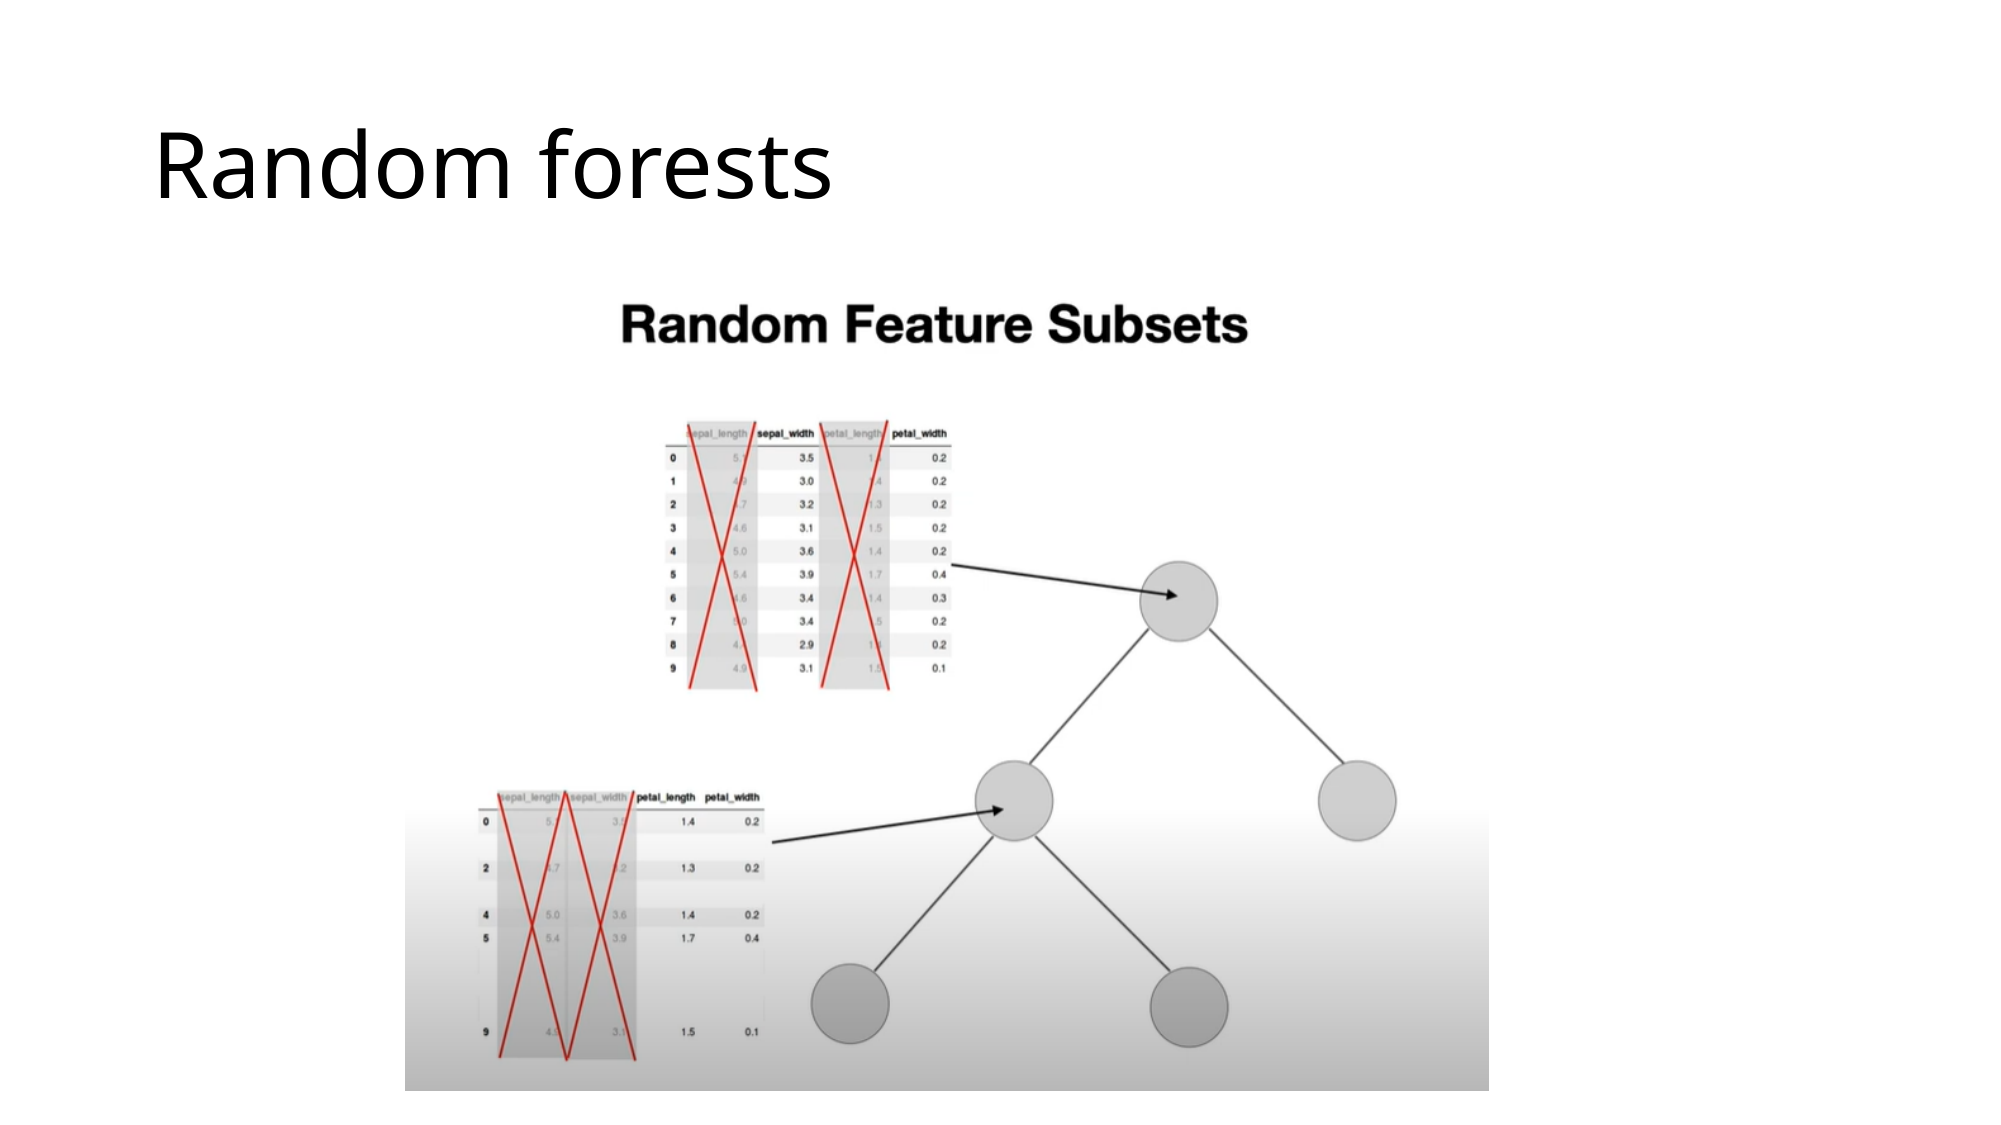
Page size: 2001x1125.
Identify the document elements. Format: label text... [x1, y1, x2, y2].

title Random forests [137, 59, 1863, 278]
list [404, 298, 1490, 1091]
